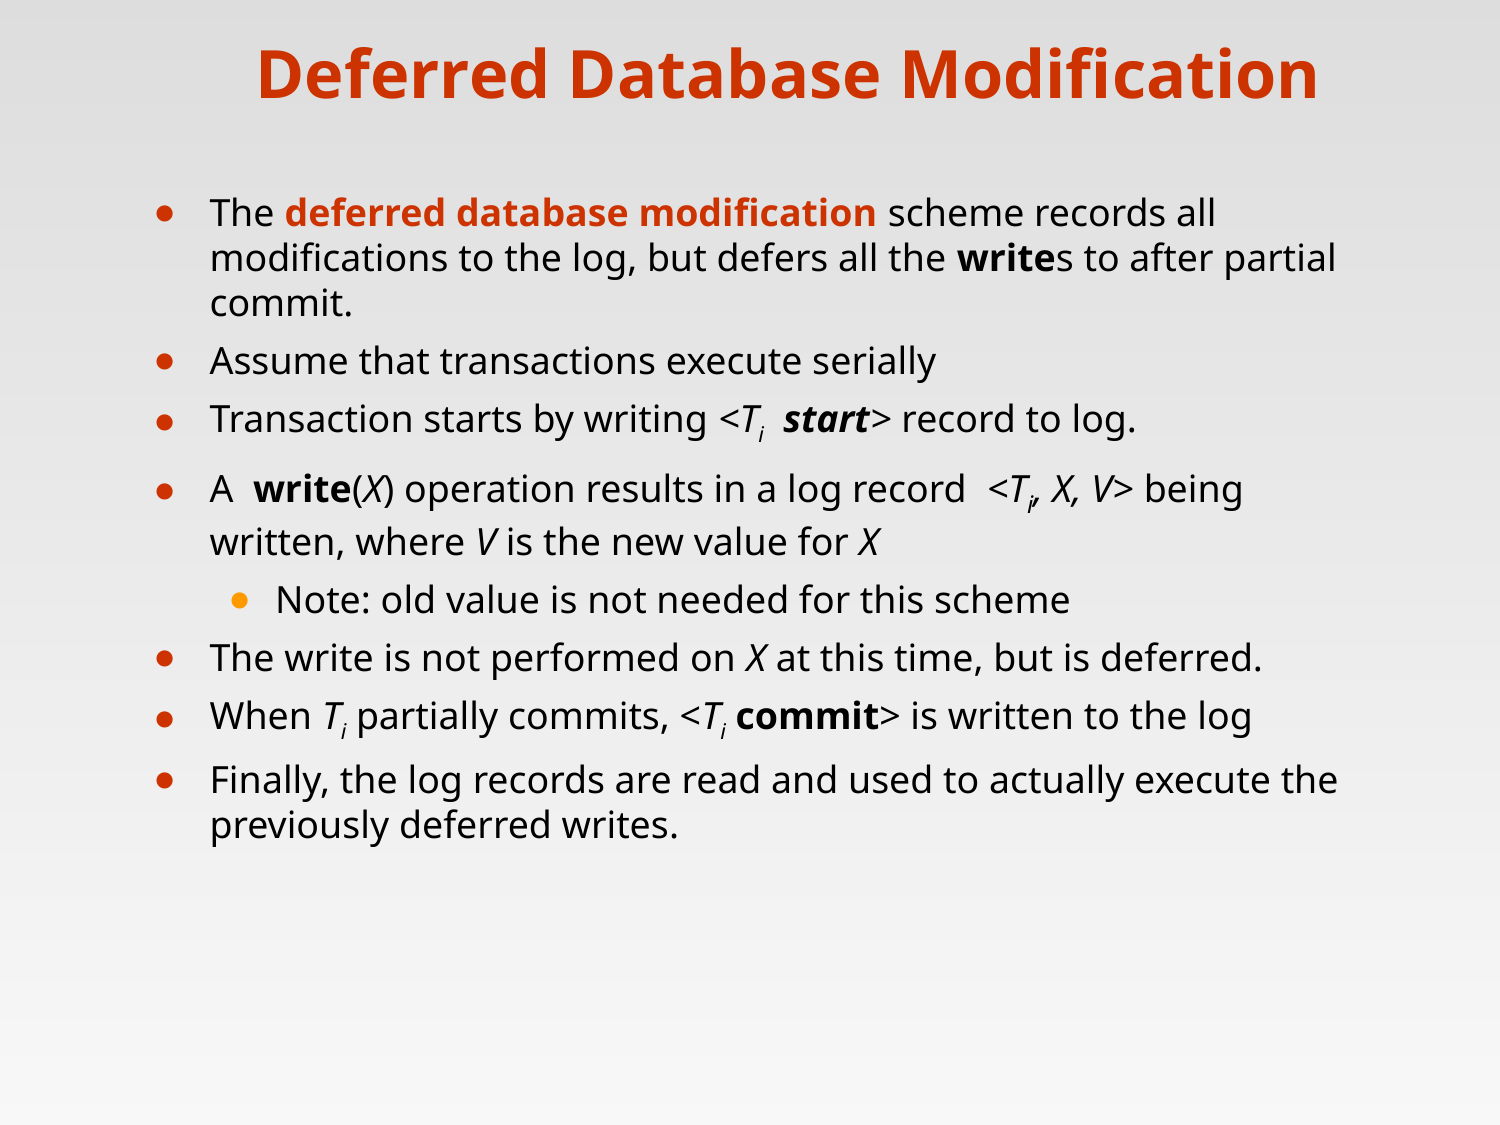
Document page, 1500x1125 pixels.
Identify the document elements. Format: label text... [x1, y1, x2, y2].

title Deferred Database Modification [126, 19, 1451, 120]
list The deferred database modification scheme records all modifications to the log, but defers all the writes to after partial commit. Assume that transactions execute serially Transaction starts by writing <Ti start> record to log. A write(X) operation results in a log record <Ti, X, V> being written, where V is the new value for X Note: old value is not needed for this scheme The write is not performed on X at this time, but is deferred. When Ti partially commits, <Ti commit> is written to the log Finally, the log records are read and used to actually execute the previously deferred writes. [138, 181, 1396, 986]
